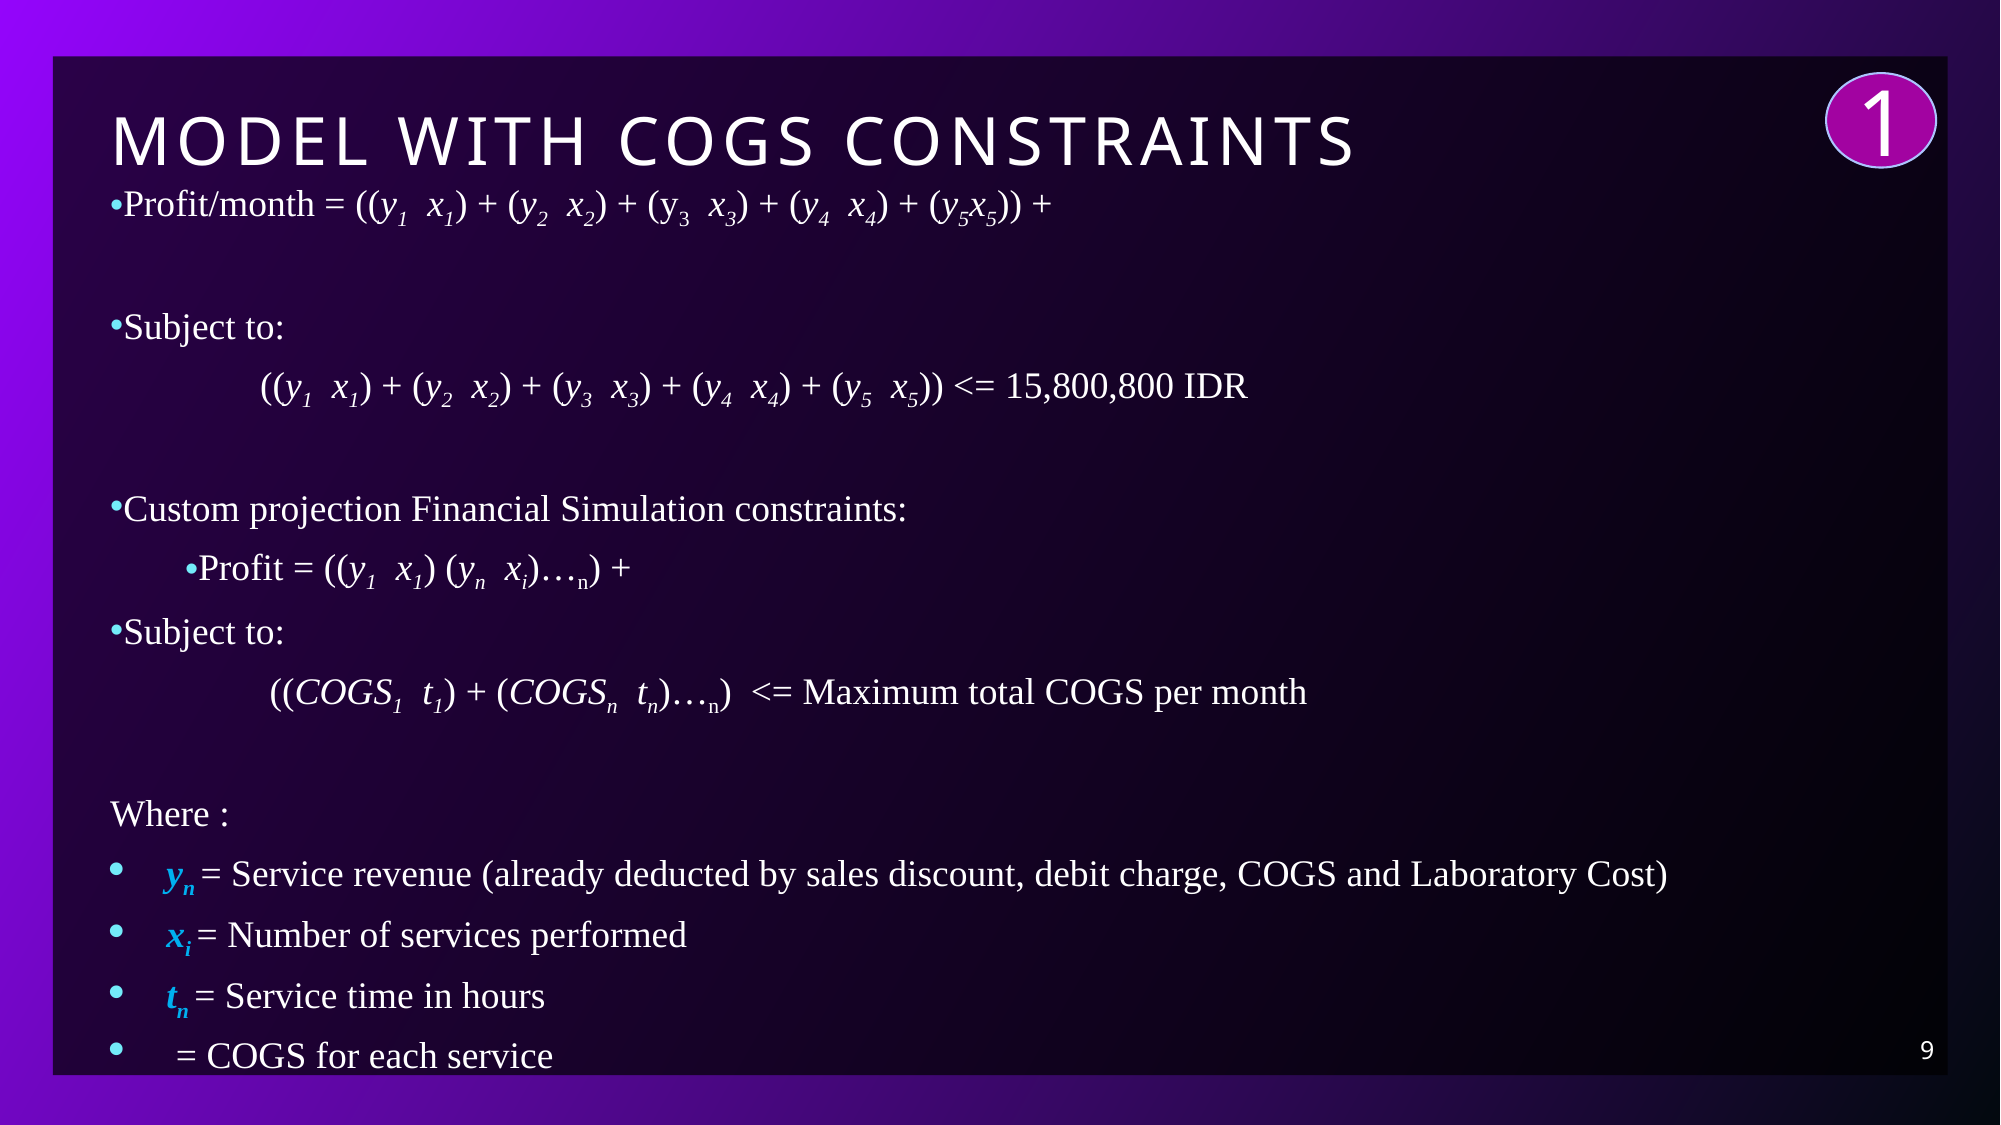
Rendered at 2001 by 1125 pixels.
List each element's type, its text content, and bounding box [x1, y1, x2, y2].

title Model with cogs constraints [95, 0, 1990, 188]
text_box 1 [1825, 72, 1938, 169]
slide_number 9 [1499, 1021, 1950, 1082]
